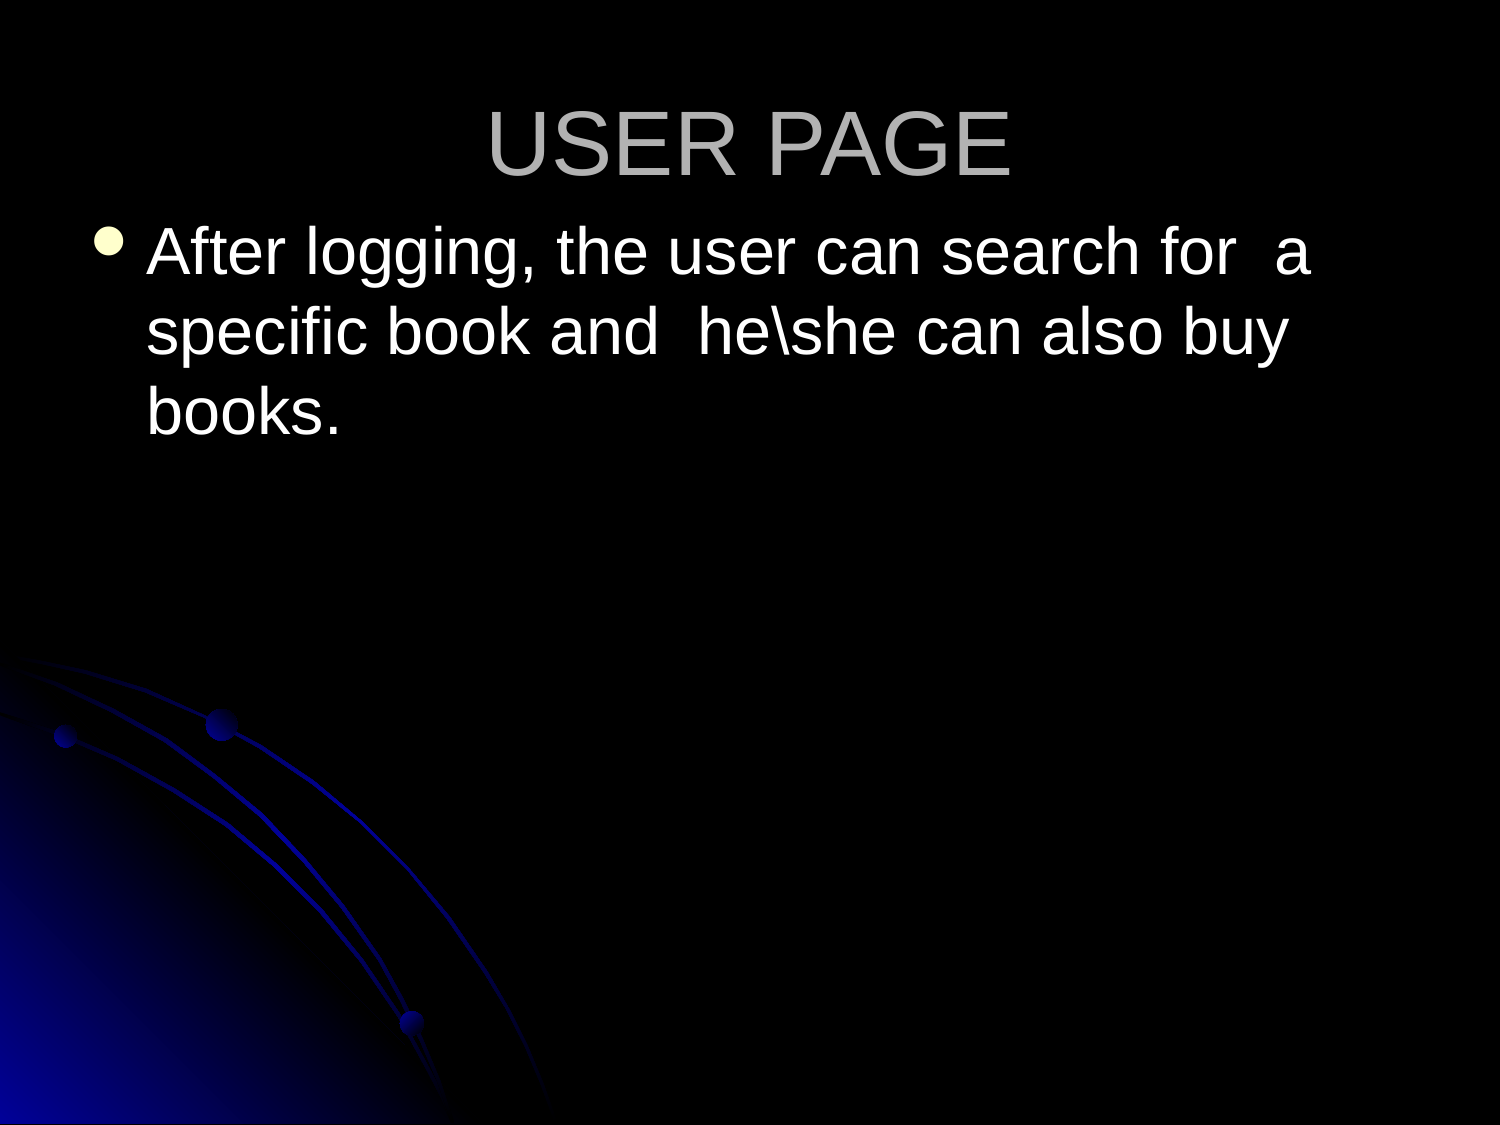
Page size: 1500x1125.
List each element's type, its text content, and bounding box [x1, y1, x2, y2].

title USER PAGE [74, 45, 1426, 199]
list After logging, the user can search for a specific book and he\she can also buy books. [74, 199, 1426, 363]
